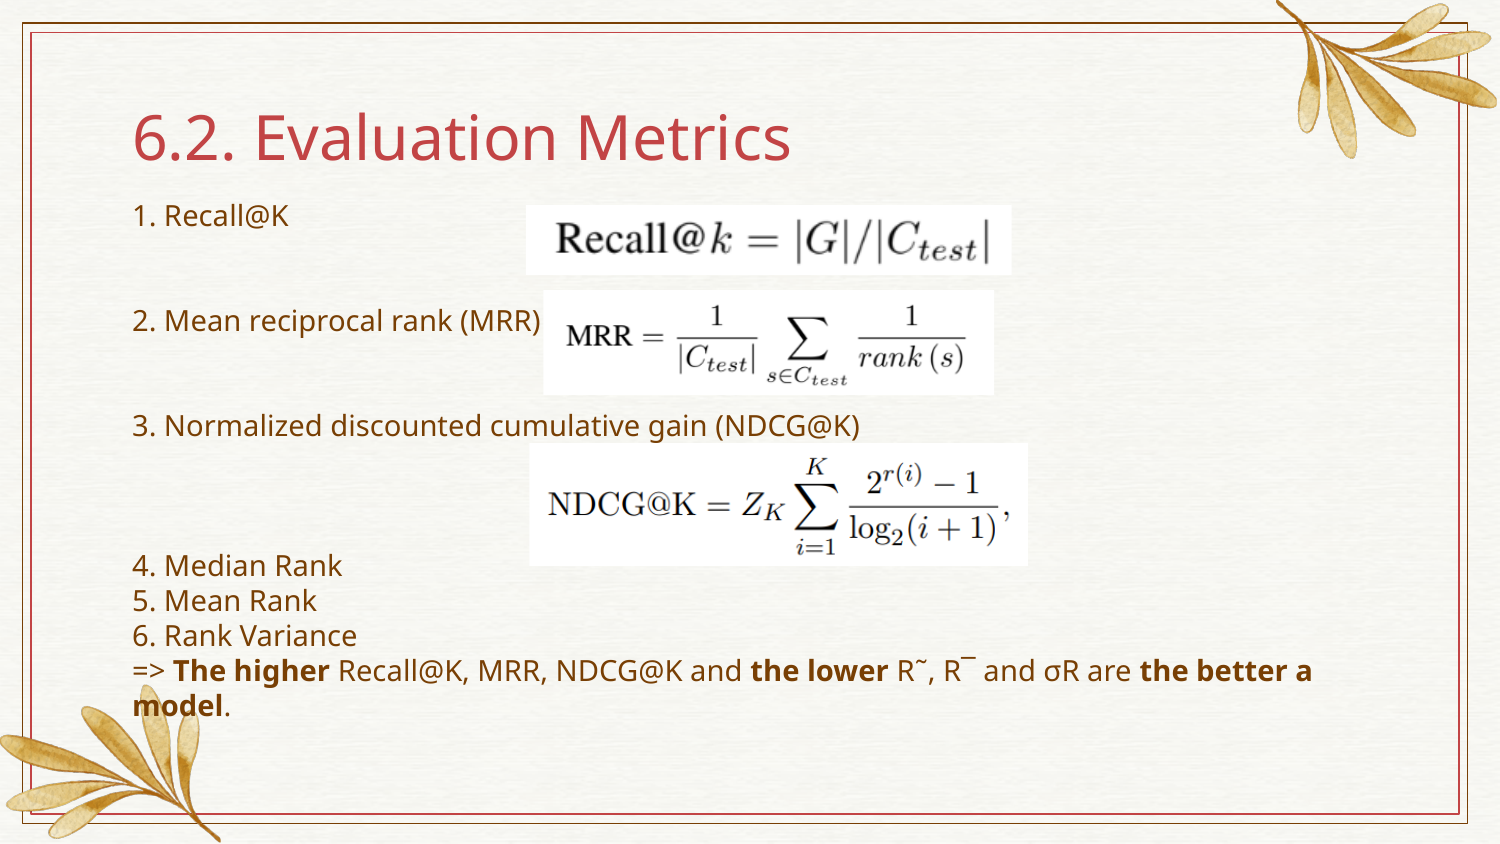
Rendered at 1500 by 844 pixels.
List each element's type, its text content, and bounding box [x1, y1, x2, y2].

picture [542, 290, 995, 395]
list 1. Recall@K 2. Mean reciprocal rank (MRR) 3. Normalized discounted cumulative gain (NDCG@K) 4. Median Rank 5. Mean Rank 6. Rank Variance => The higher Recall@K, MRR, NDCG@K and the lower R˜, R¯ and σR are the better a model. [116, 182, 1394, 742]
title 6.2. Evaluation Metrics [116, 88, 1383, 182]
picture [0, 0, 1500, 844]
picture [525, 204, 1012, 276]
picture [528, 443, 1029, 566]
